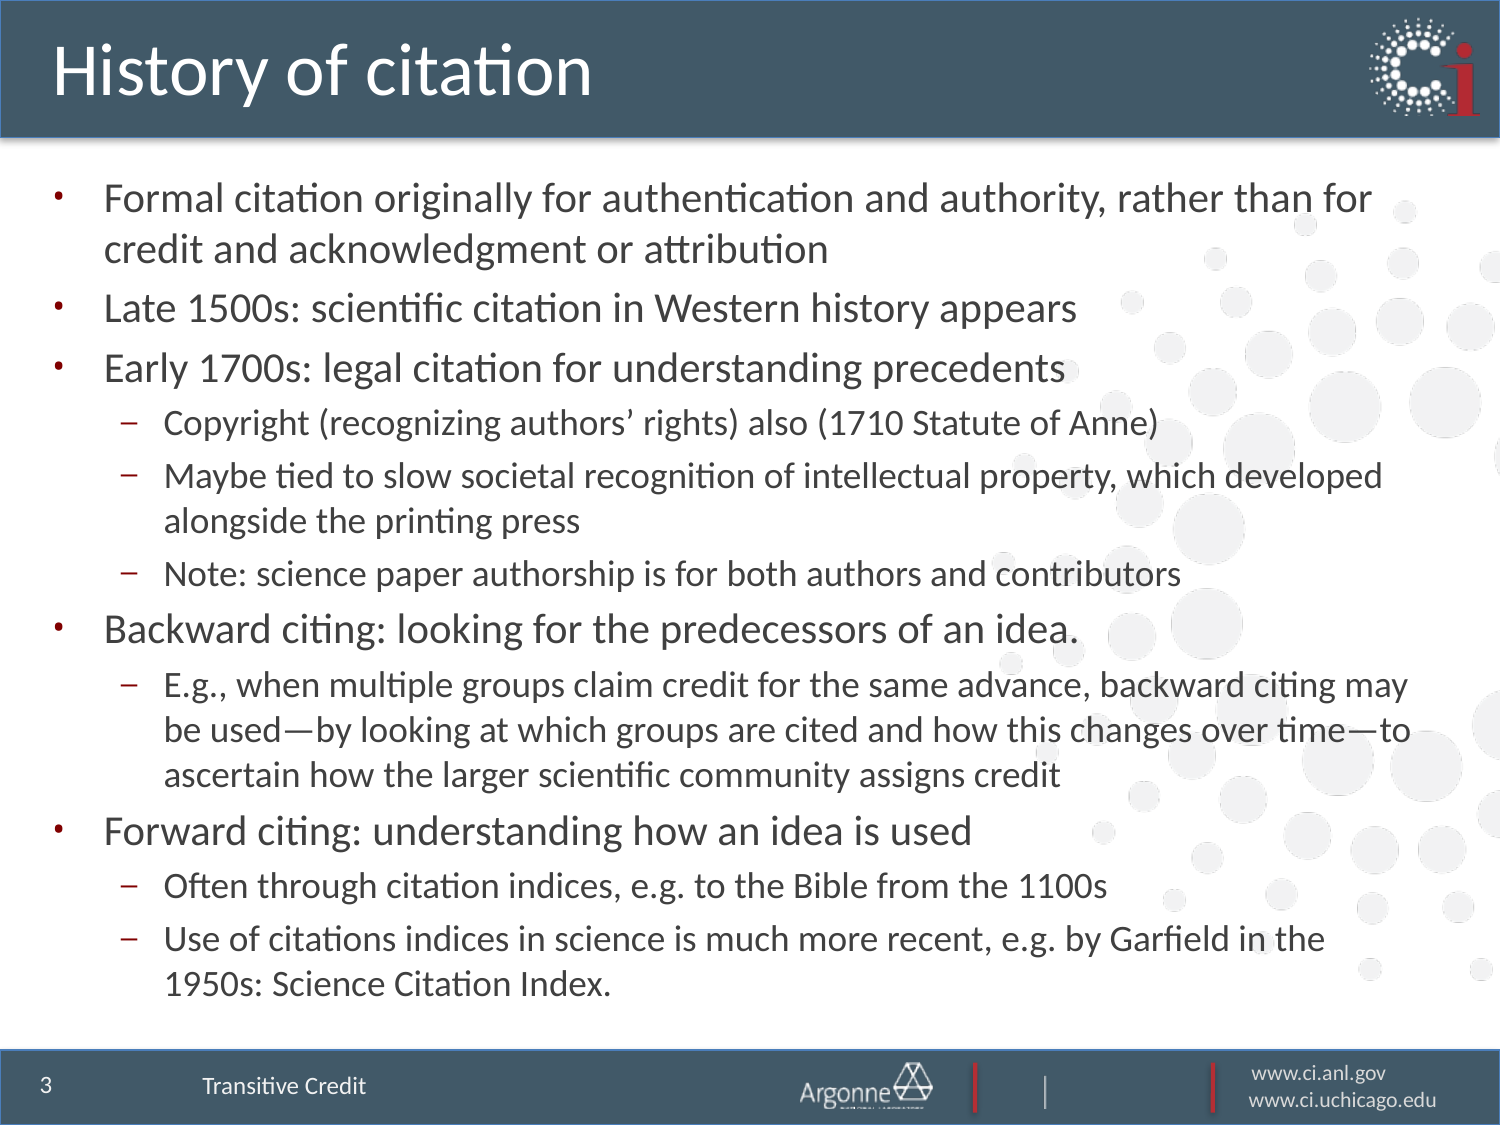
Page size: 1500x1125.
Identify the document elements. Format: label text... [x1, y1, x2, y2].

list Formal citation originally for authentication and authority, rather than for credit and acknowledgment or attribution Late 1500s: scientific citation in Western history appears Early 1700s: legal citation for understanding precedents Copyright (recognizing authors’ rights) also (1710 Statute of Anne) Maybe tied to slow societal recognition of intellectual property, which developed alongside the printing press Note: science paper authorship is for both authors and contributors Backward citing: looking for the predecessors of an idea. E.g., when multiple groups claim credit for the same advance, backward citing may be used—by looking at which groups are cited and how this changes over time—to ascertain how the larger scientific community assigns credit Forward citing: understanding how an idea is used Often through citation indices, e.g. to the Bible from the 1100s Use of citations indices in science is much more recent, e.g. by Garfield in the 1950s: Science Citation Index. [37, 162, 1441, 1025]
title History of citation [37, 0, 1313, 138]
